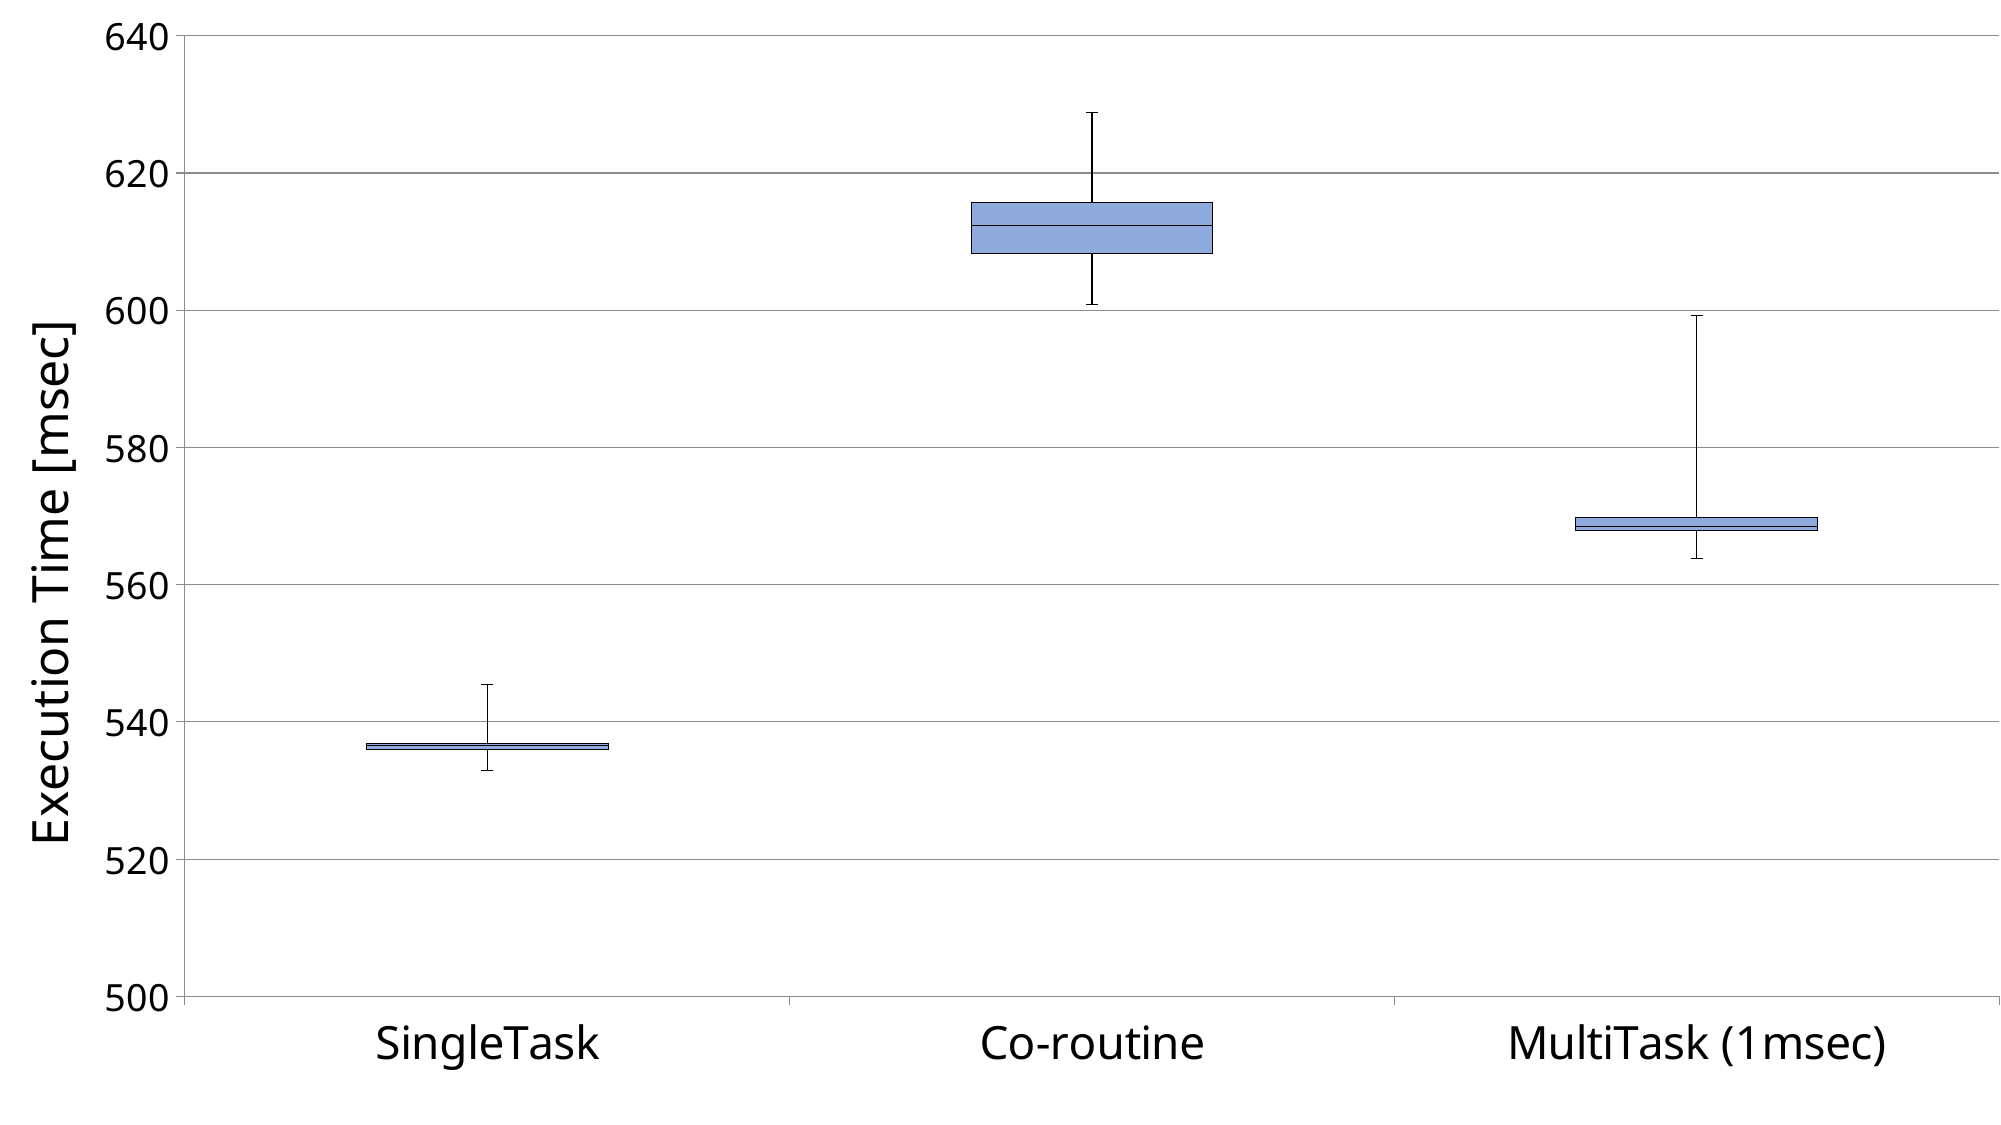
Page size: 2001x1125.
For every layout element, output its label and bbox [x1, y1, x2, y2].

chart [0, 0, 2000, 1125]
